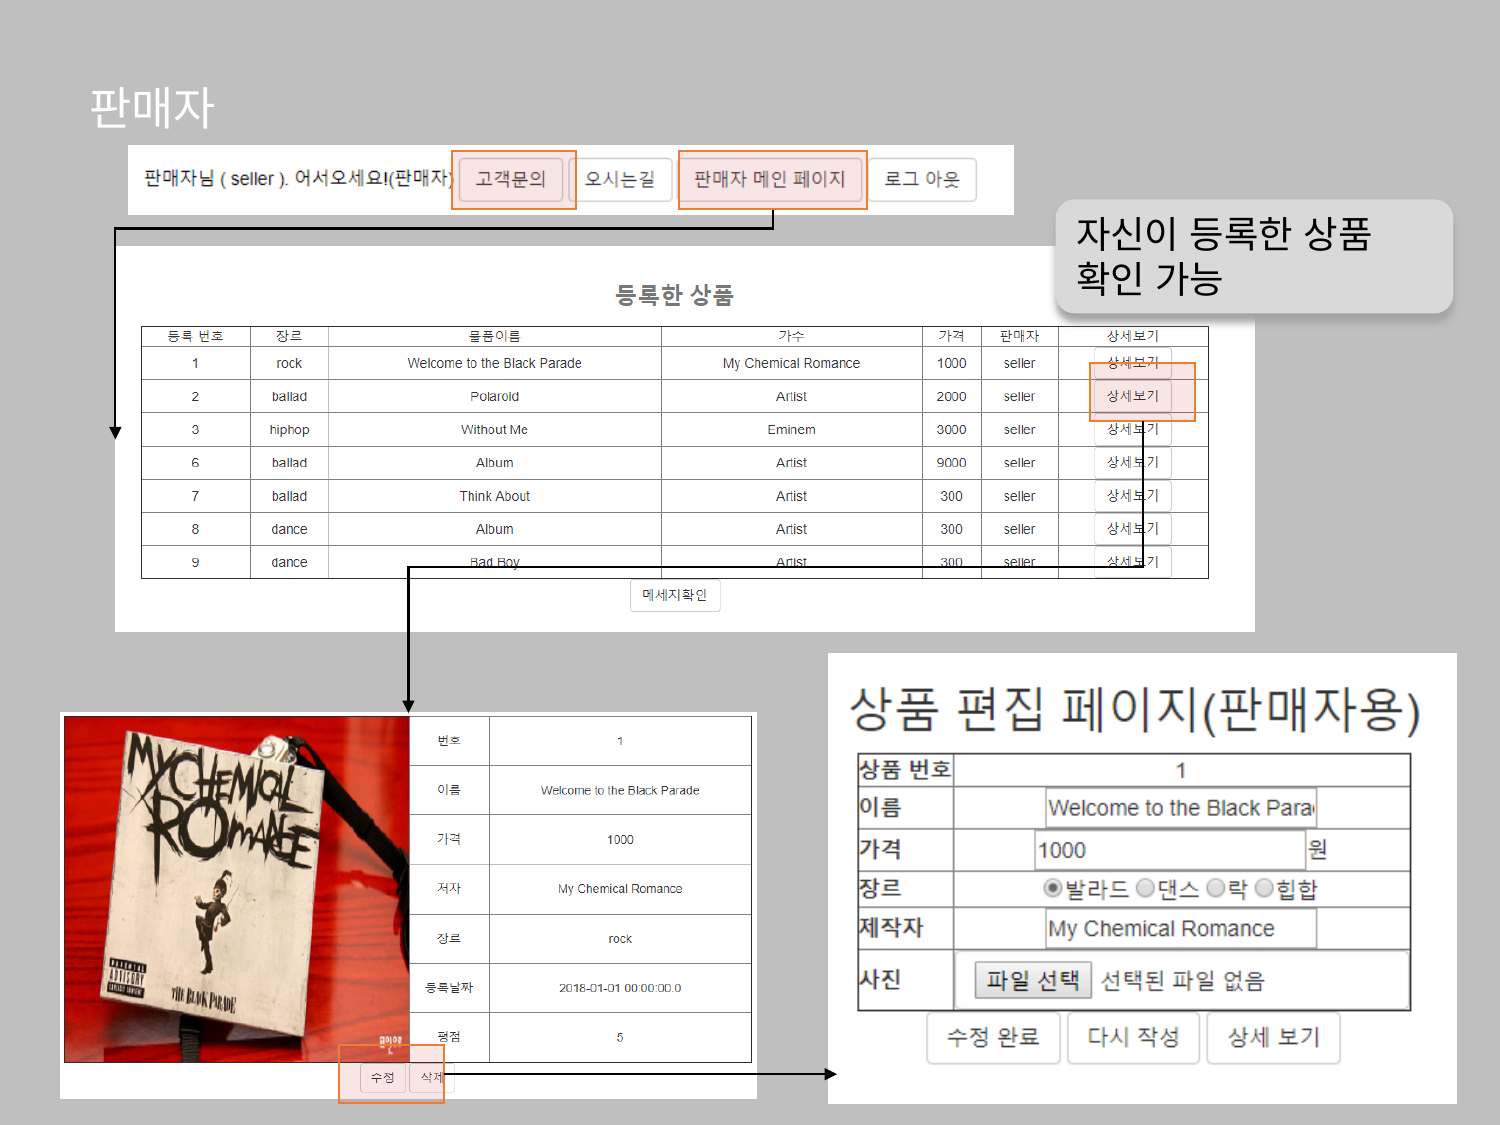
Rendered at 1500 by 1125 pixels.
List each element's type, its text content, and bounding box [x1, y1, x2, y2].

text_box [941, 632, 1114, 641]
picture [560, 145, 1014, 215]
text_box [629, 199, 922, 935]
text_box [338, 1099, 445, 1104]
text_box 판매자 [74, 45, 231, 143]
picture [922, 246, 1255, 632]
picture [60, 712, 757, 1099]
picture [115, 246, 329, 632]
picture [560, 246, 629, 632]
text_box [329, 0, 560, 654]
picture [127, 145, 329, 215]
picture [828, 653, 1457, 1104]
text_box 자신이 등록한 상품 확인 가능 [1054, 198, 1455, 315]
